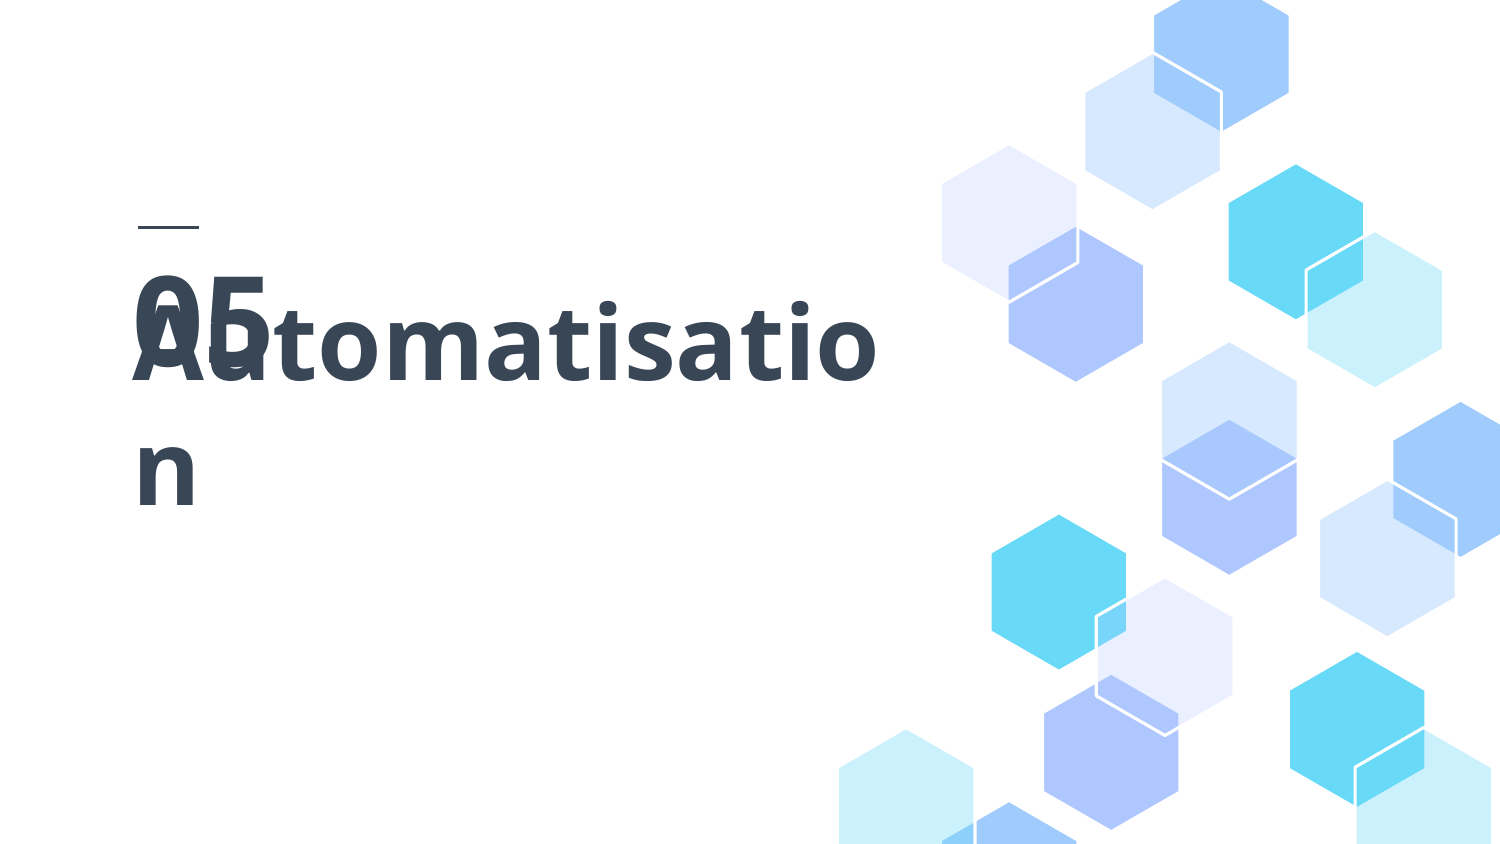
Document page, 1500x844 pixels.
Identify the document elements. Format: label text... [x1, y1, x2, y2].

title Automatisation [116, 391, 832, 542]
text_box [837, 0, 1500, 844]
title 05 [116, 240, 325, 392]
